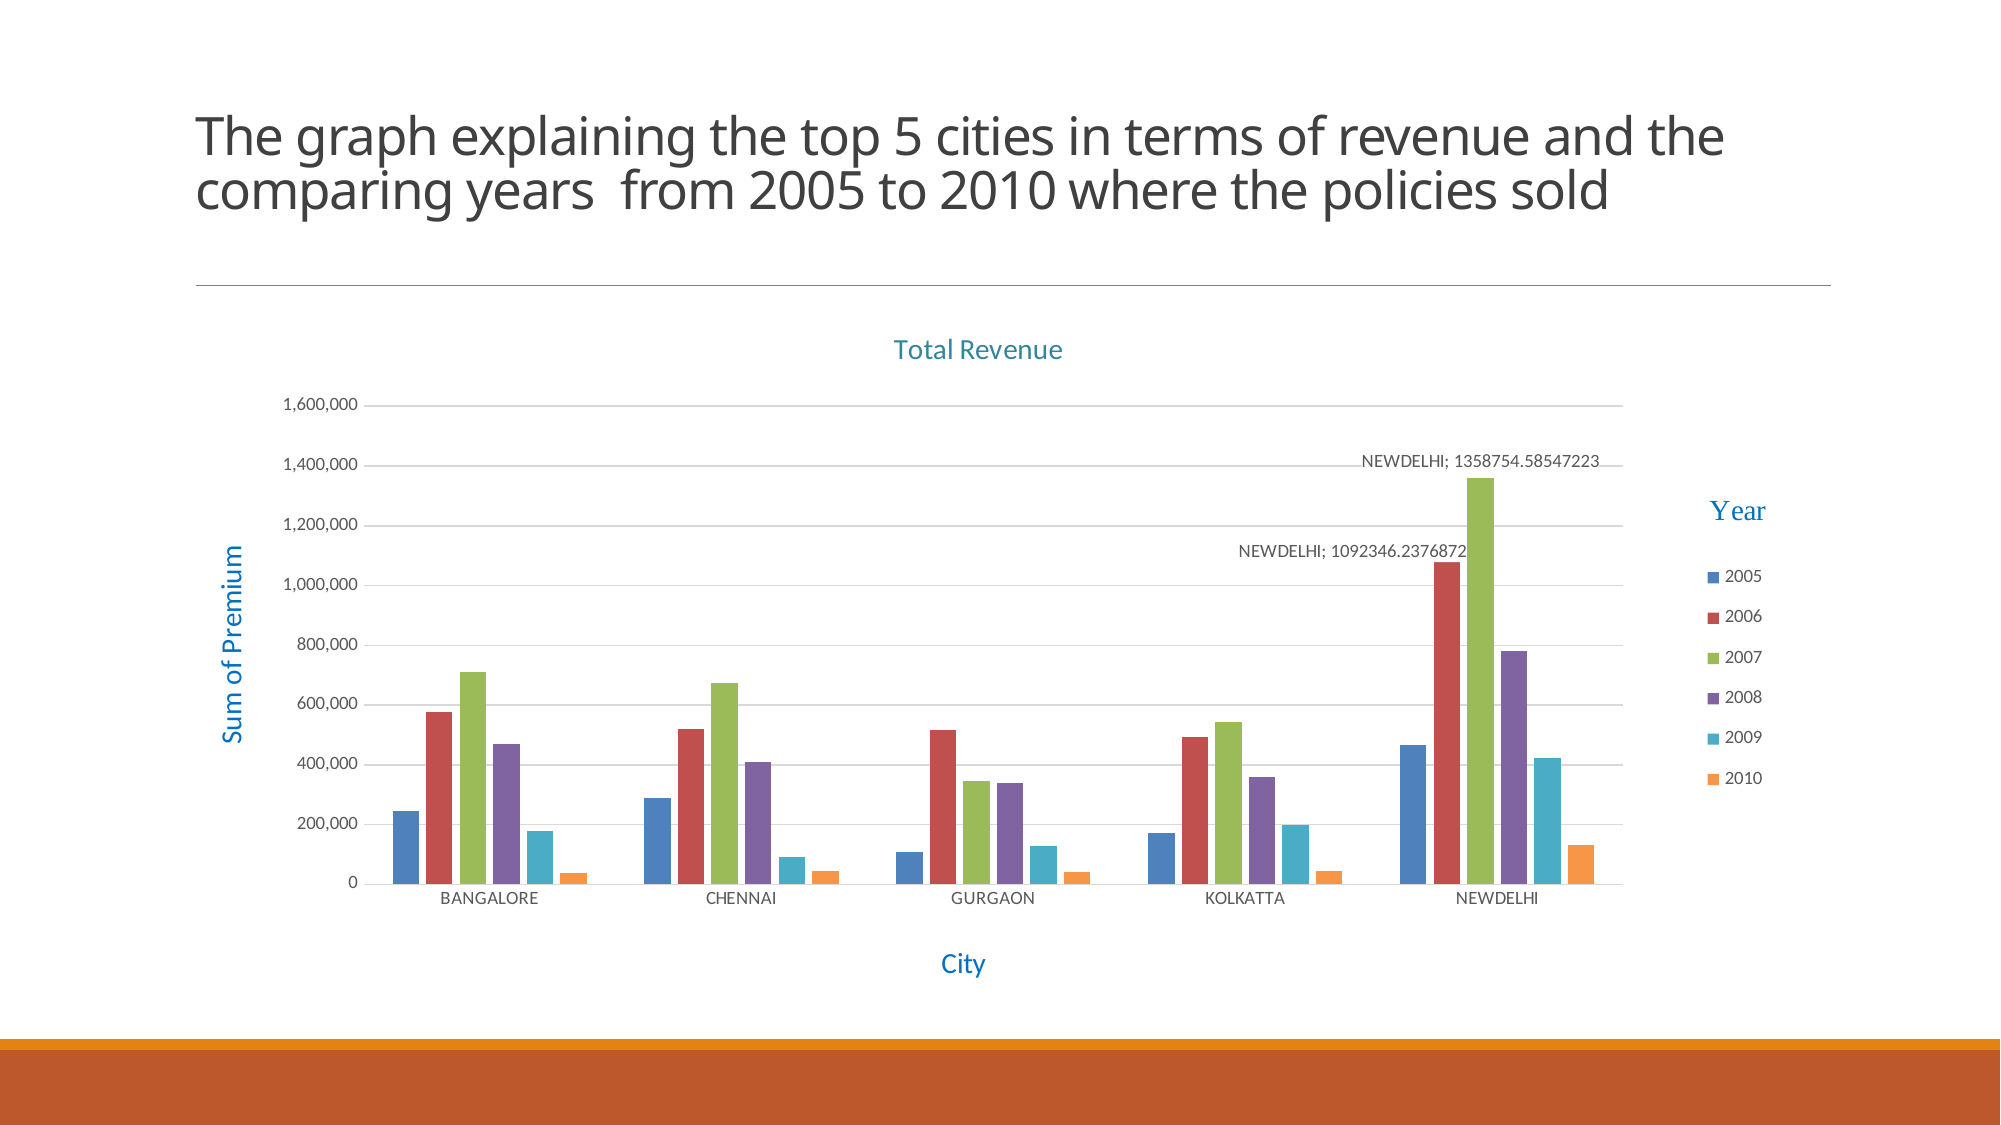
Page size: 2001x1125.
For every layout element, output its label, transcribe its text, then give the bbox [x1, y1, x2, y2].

title The graph explaining the top 5 cities in terms of revenue and the comparing years from 2005 to 2010 where the policies sold [180, 101, 1830, 285]
chart [179, 302, 1831, 1030]
